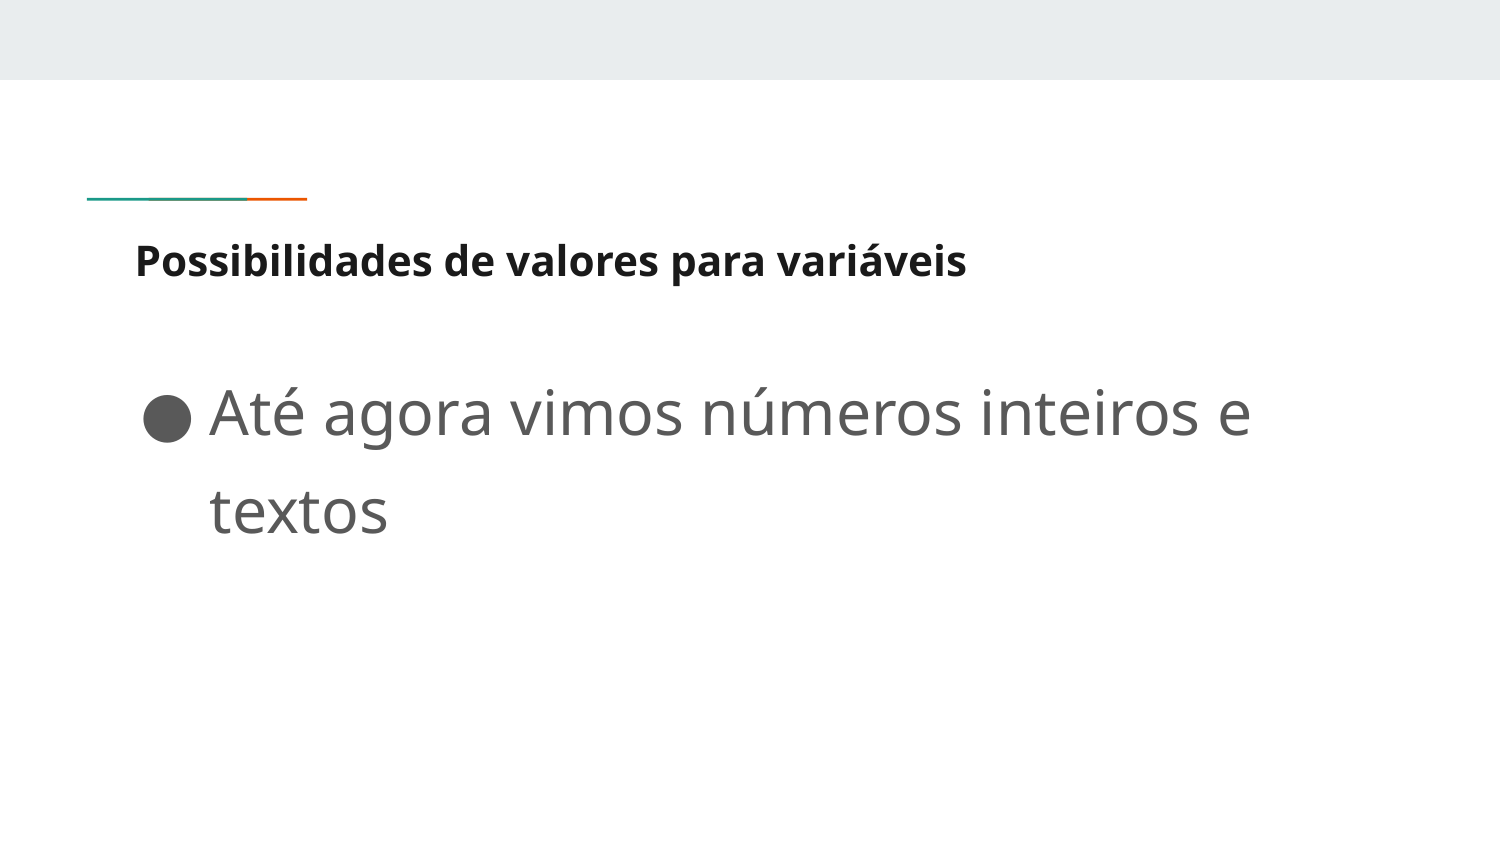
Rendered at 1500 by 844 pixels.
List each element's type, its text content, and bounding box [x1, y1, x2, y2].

title Possibilidades de valores para variáveis [119, 216, 1381, 305]
list Até agora vimos números inteiros e textos [119, 341, 1381, 712]
